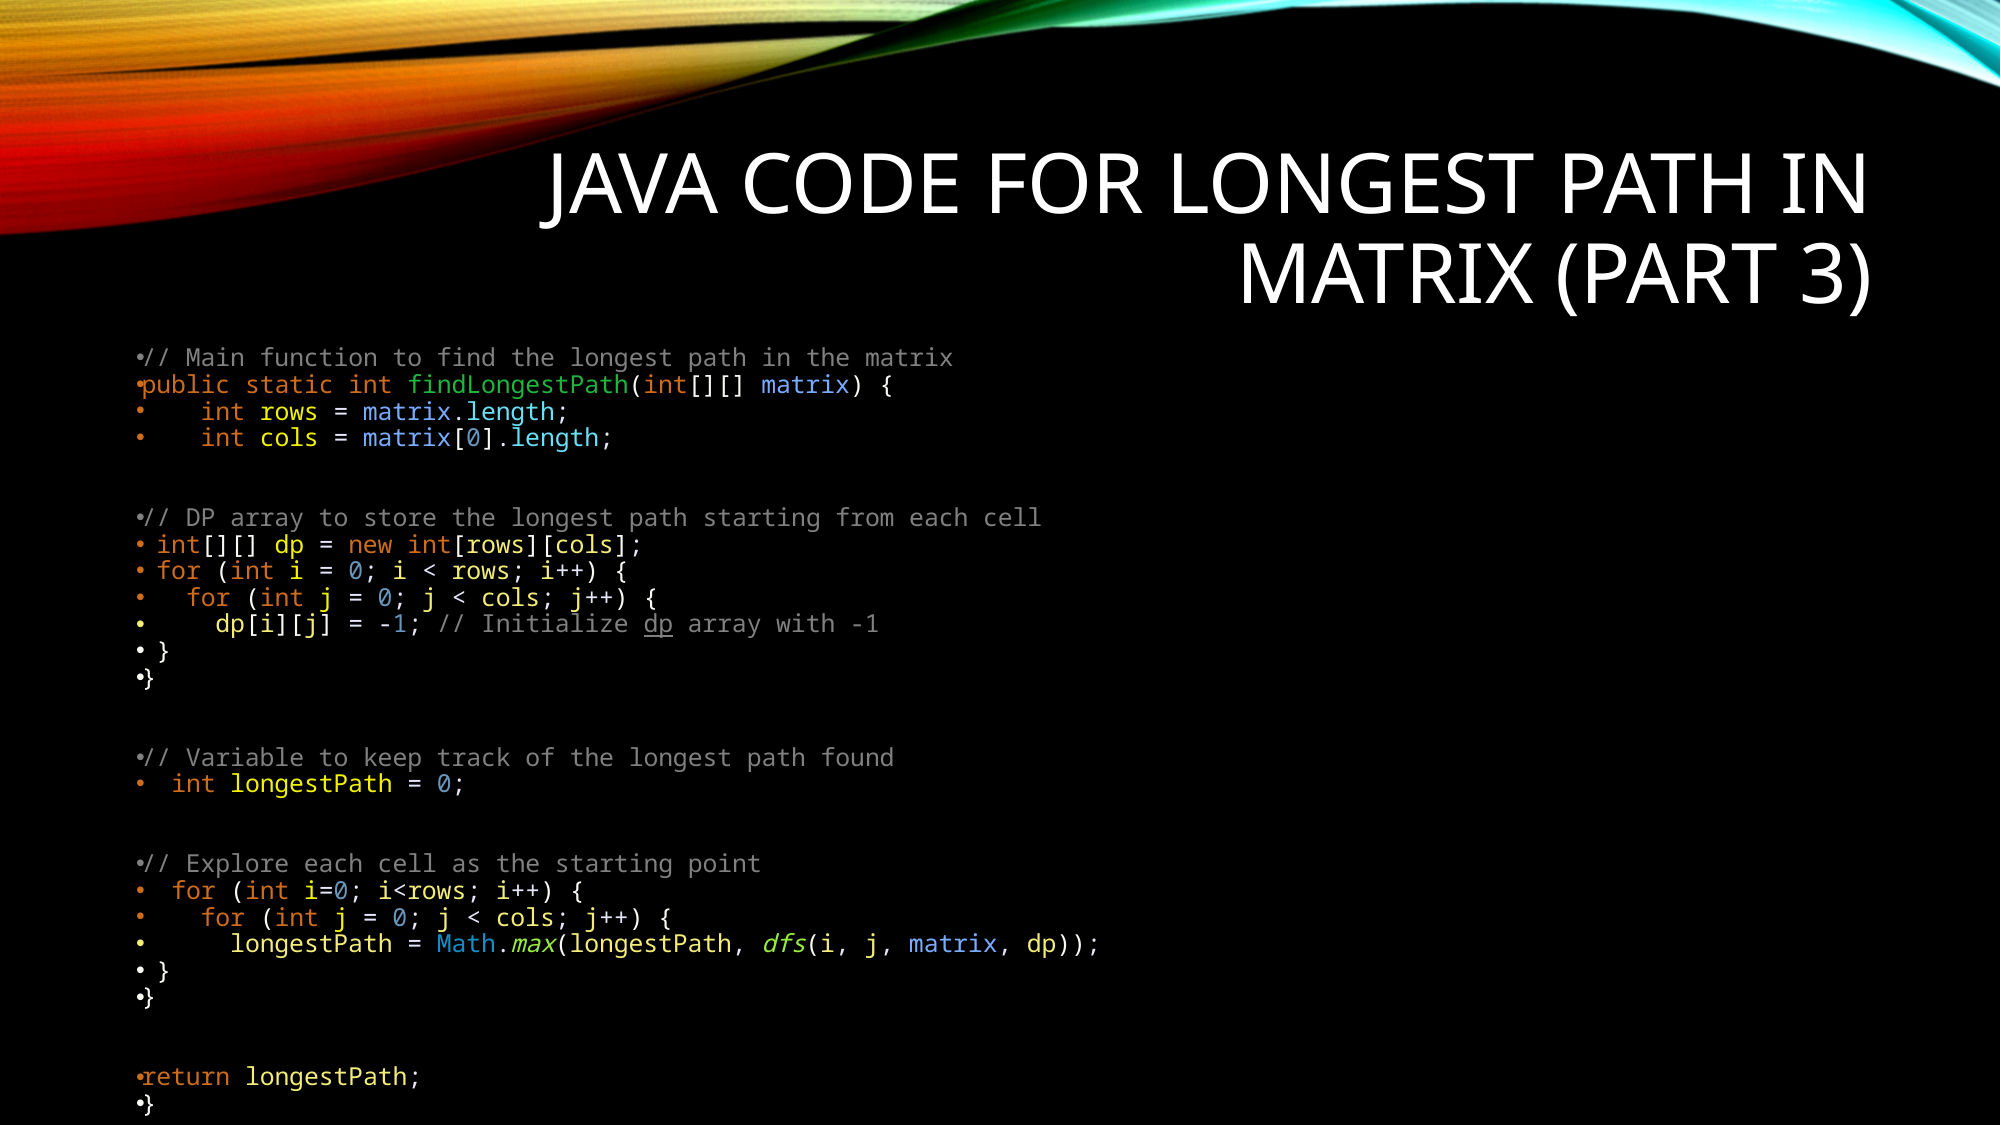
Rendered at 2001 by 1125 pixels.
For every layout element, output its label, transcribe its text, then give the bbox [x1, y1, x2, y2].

picture [0, 0, 2000, 237]
title Java Code for Longest Path in Matrix (Part 3) [474, 125, 1888, 337]
list // Main function to find the longest path in the matrix public static int findLongestPath(int[][] matrix) { int rows = matrix.length; int cols = matrix[0].length; // DP array to store the longest path starting from each cell int[][] dp = new int[rows][cols]; for (int i = 0; i < rows; i++) { for (int j = 0; j < cols; j++) { dp[i][j] = -1; // Initialize dp array with -1 } } // Variable to keep track of the longest path found int longestPath = 0; // Explore each cell as the starting point for (int i=0; i<rows; i++) { for (int j = 0; j < cols; j++) { longestPath = Math.max(longestPath, dfs(i, j, matrix, dp)); } } return longestPath; } [121, 337, 2000, 1125]
